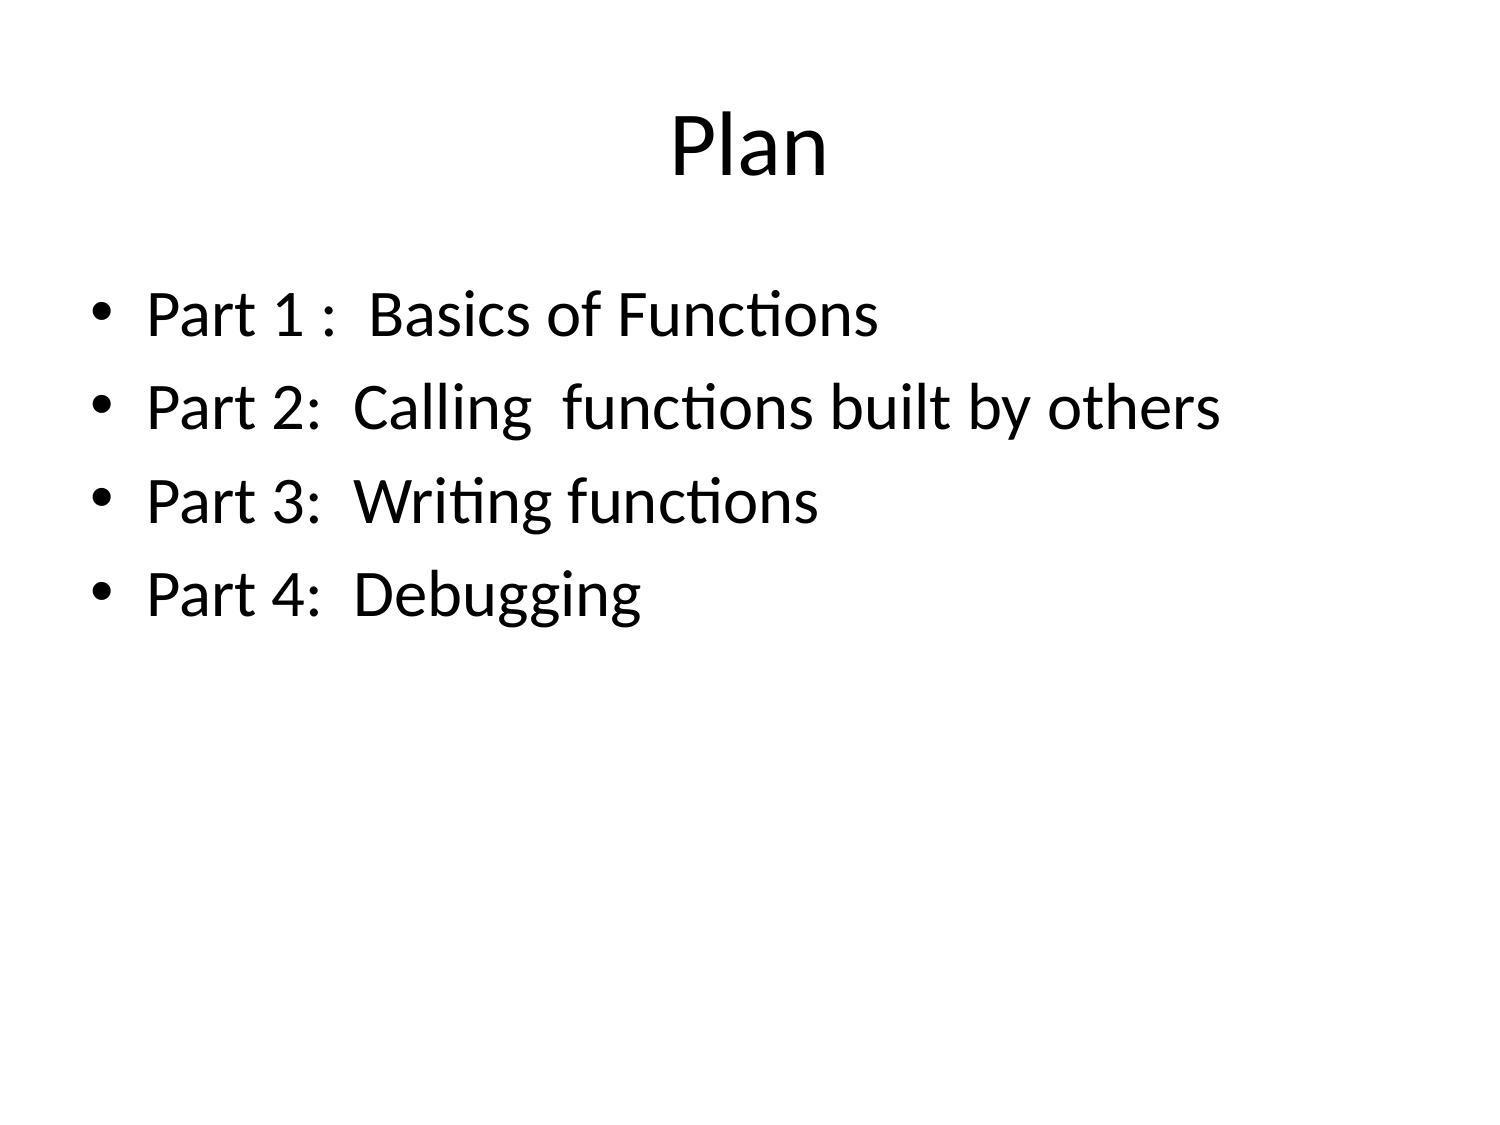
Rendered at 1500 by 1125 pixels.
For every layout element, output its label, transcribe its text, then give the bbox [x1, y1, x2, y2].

title Plan [75, 45, 1425, 233]
list Part 1 : Basics of Functions Part 2: Calling functions built by others Part 3: Writing functions Part 4: Debugging [75, 262, 1425, 1005]
